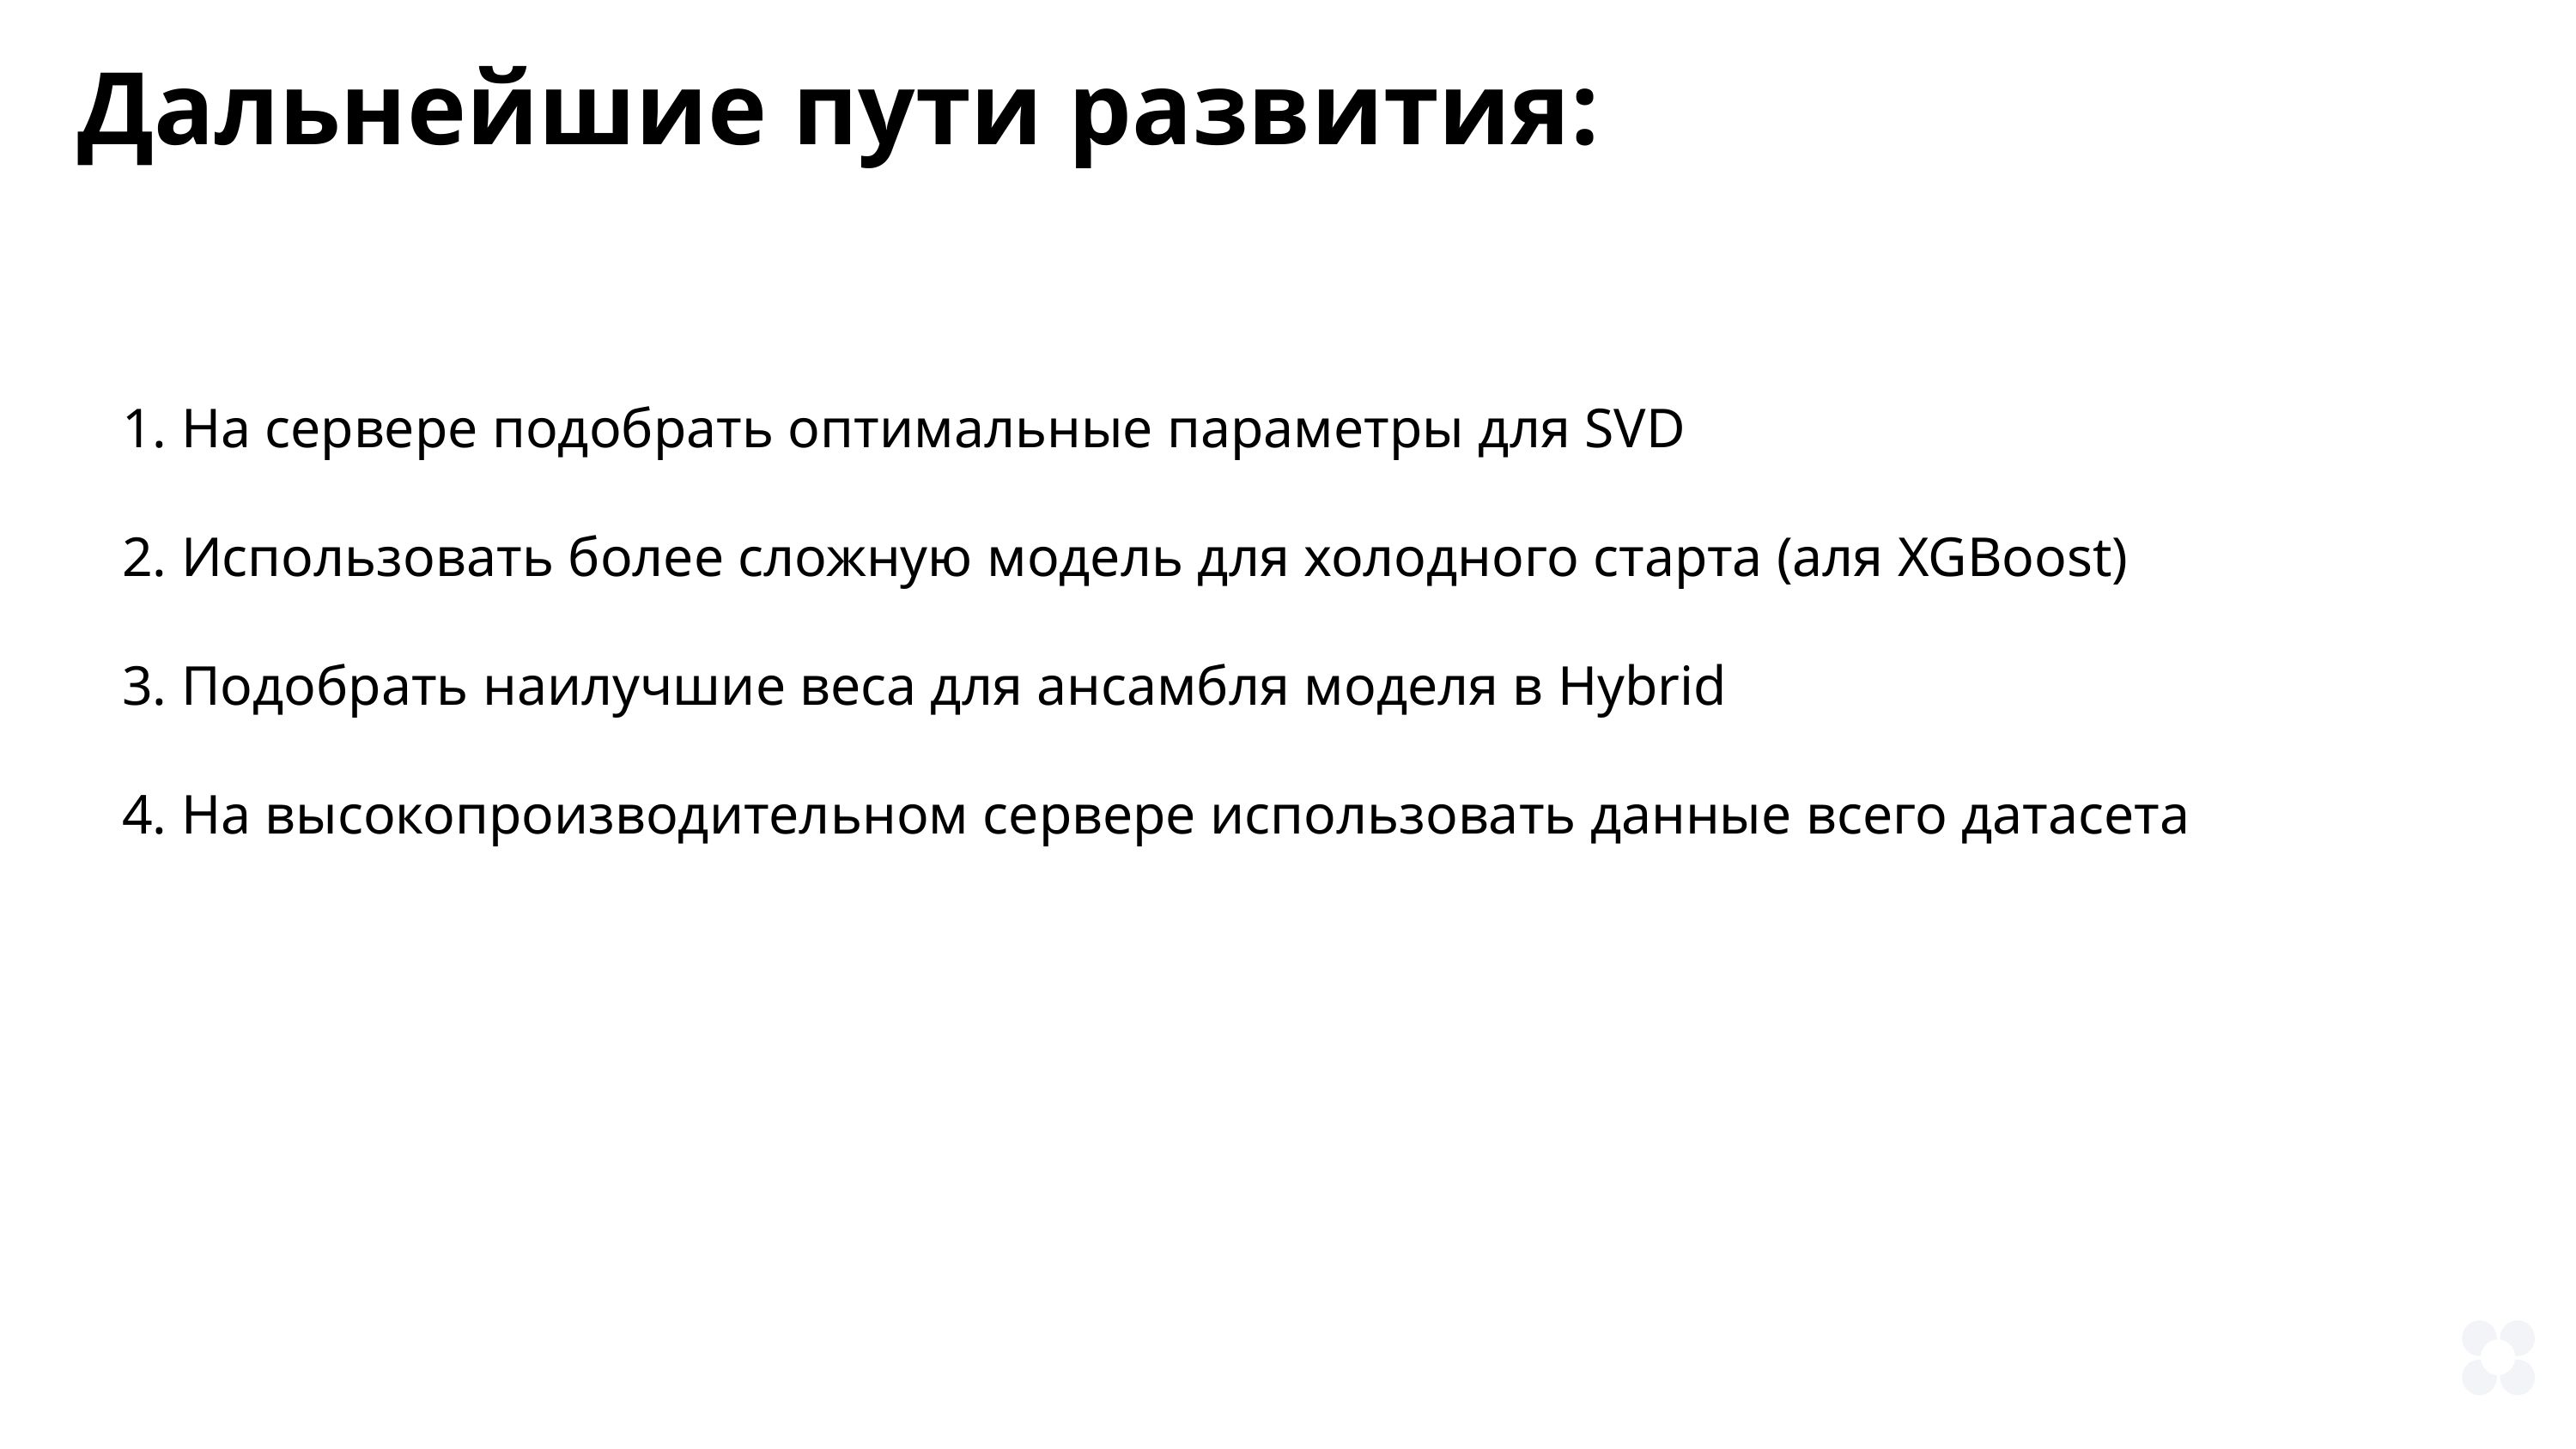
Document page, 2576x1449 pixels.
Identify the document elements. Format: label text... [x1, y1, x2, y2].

text_box На сервере подобрать оптимальные параметры для SVD Использовать более сложную модель для холодного старта (аля XGBoost) Подобрать наилучшие веса для ансамбля моделя в Hybrid На высокопроизводительном сервере использовать данные всего датасета [116, 312, 2499, 1384]
text_box Дальнейшие пути развития: [77, 68, 1888, 277]
